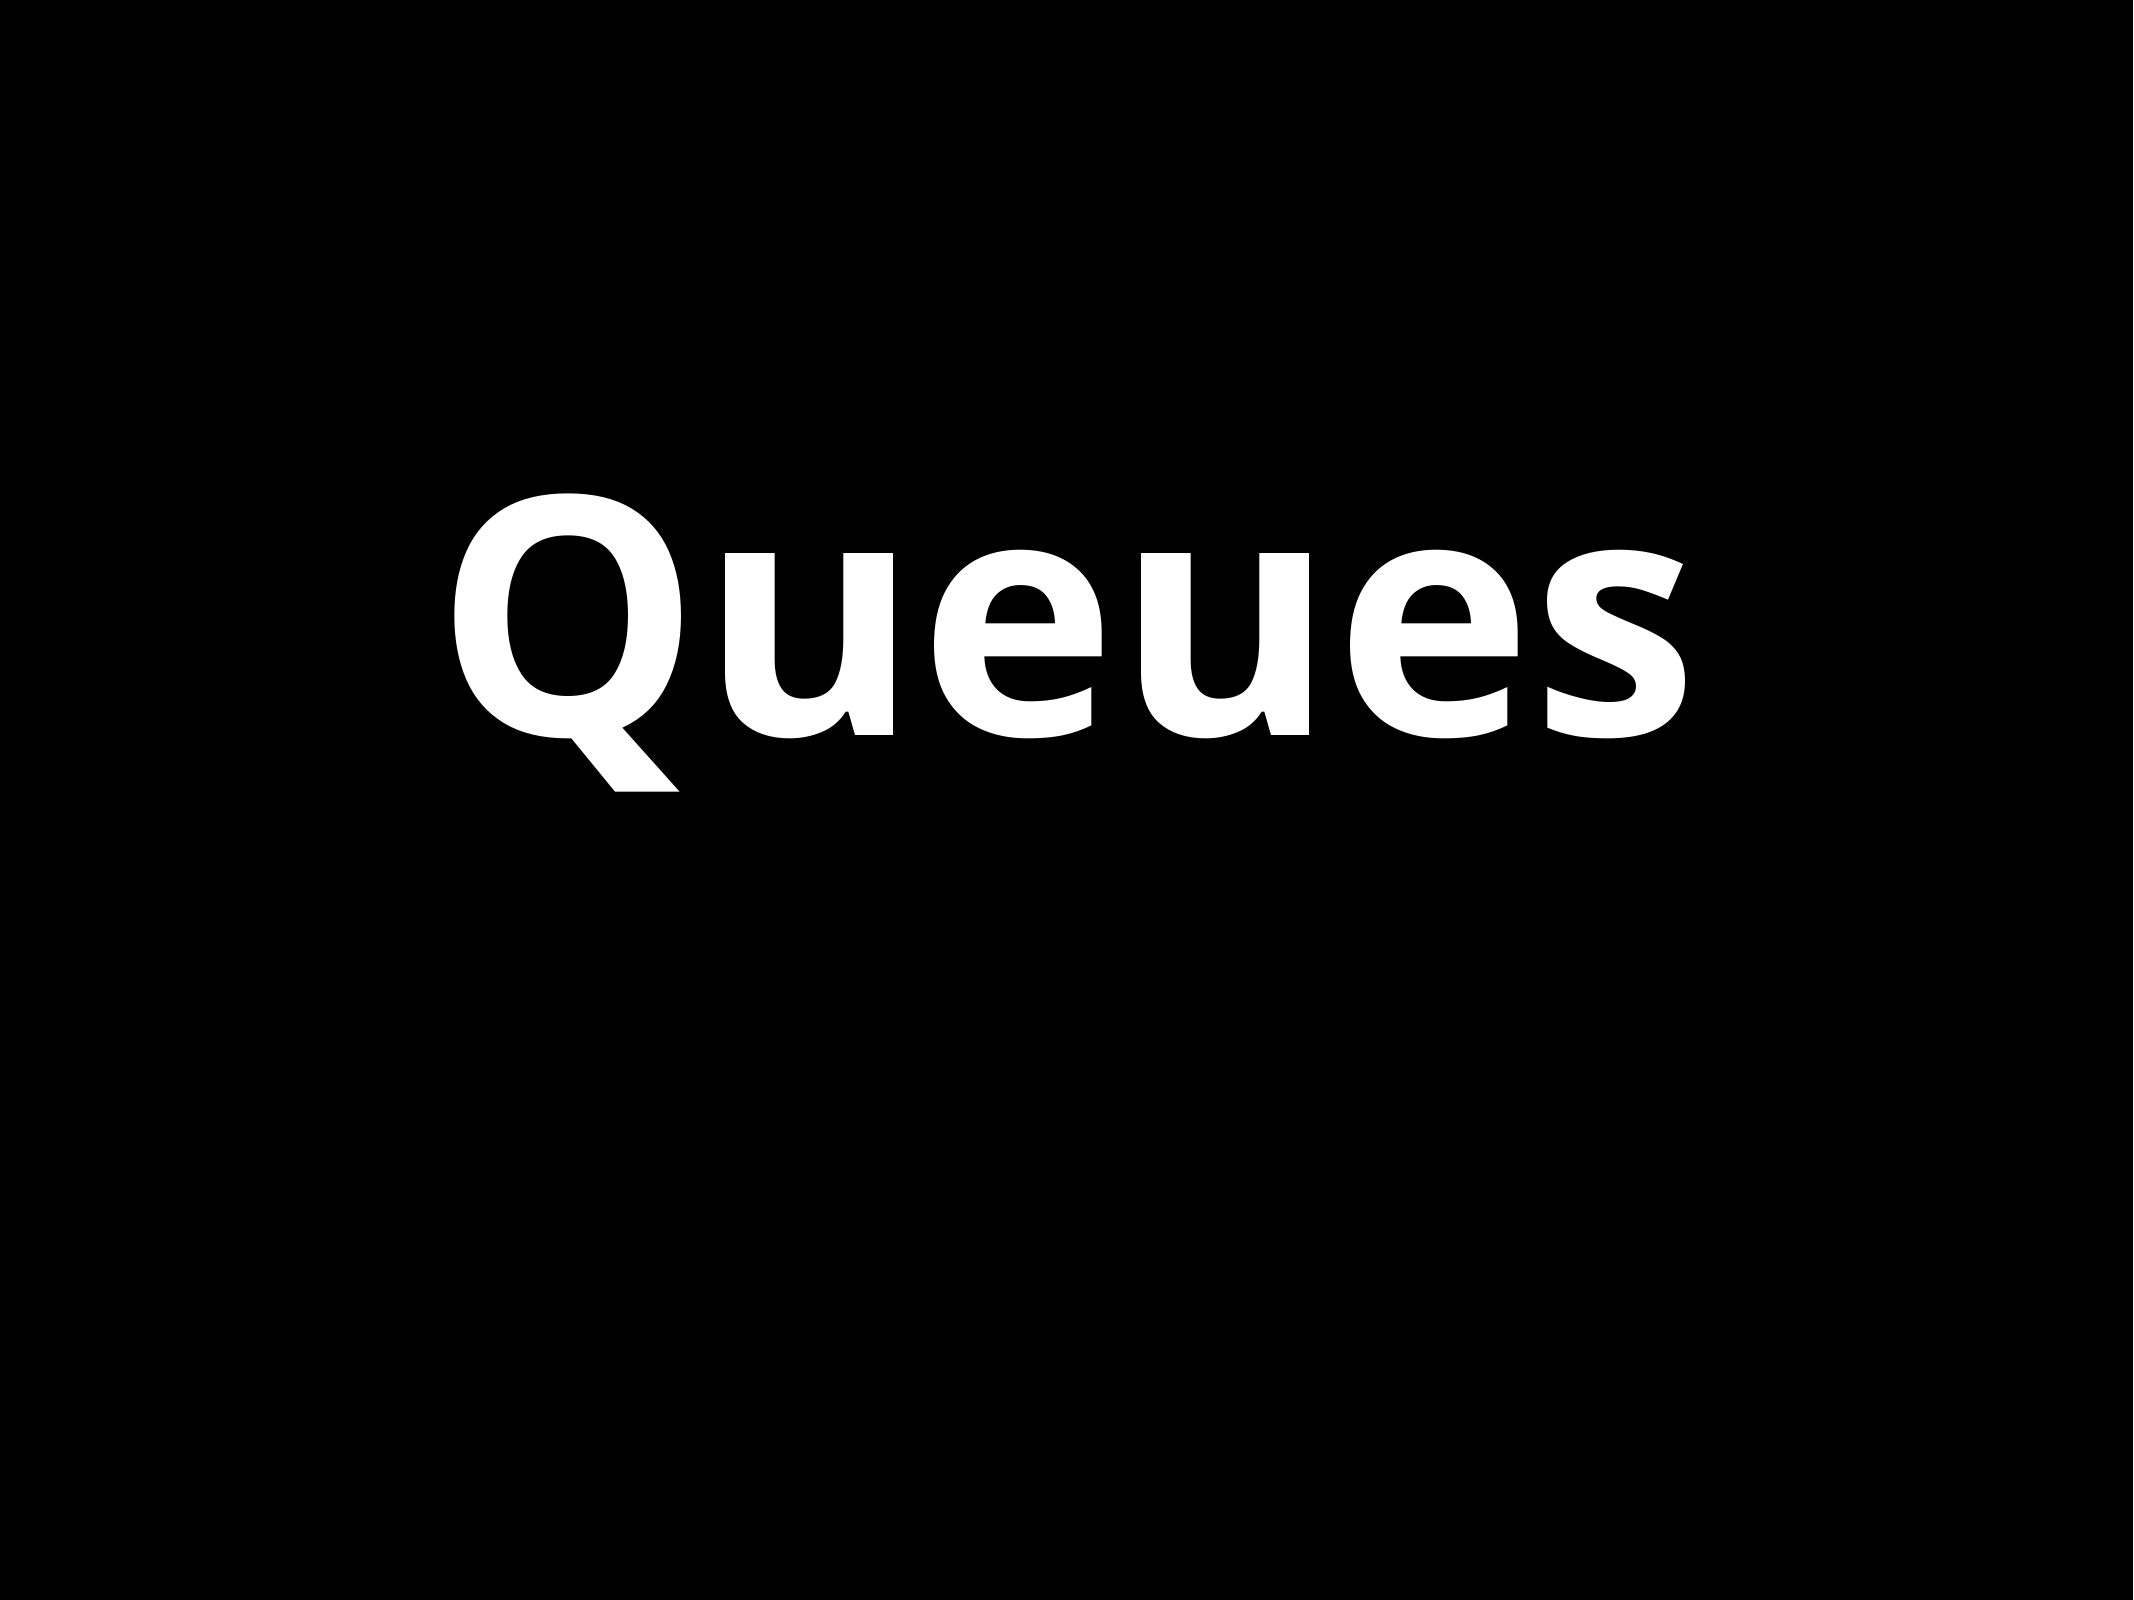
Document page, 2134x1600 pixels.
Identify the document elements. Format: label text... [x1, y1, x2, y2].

title Queues [207, 268, 1926, 811]
